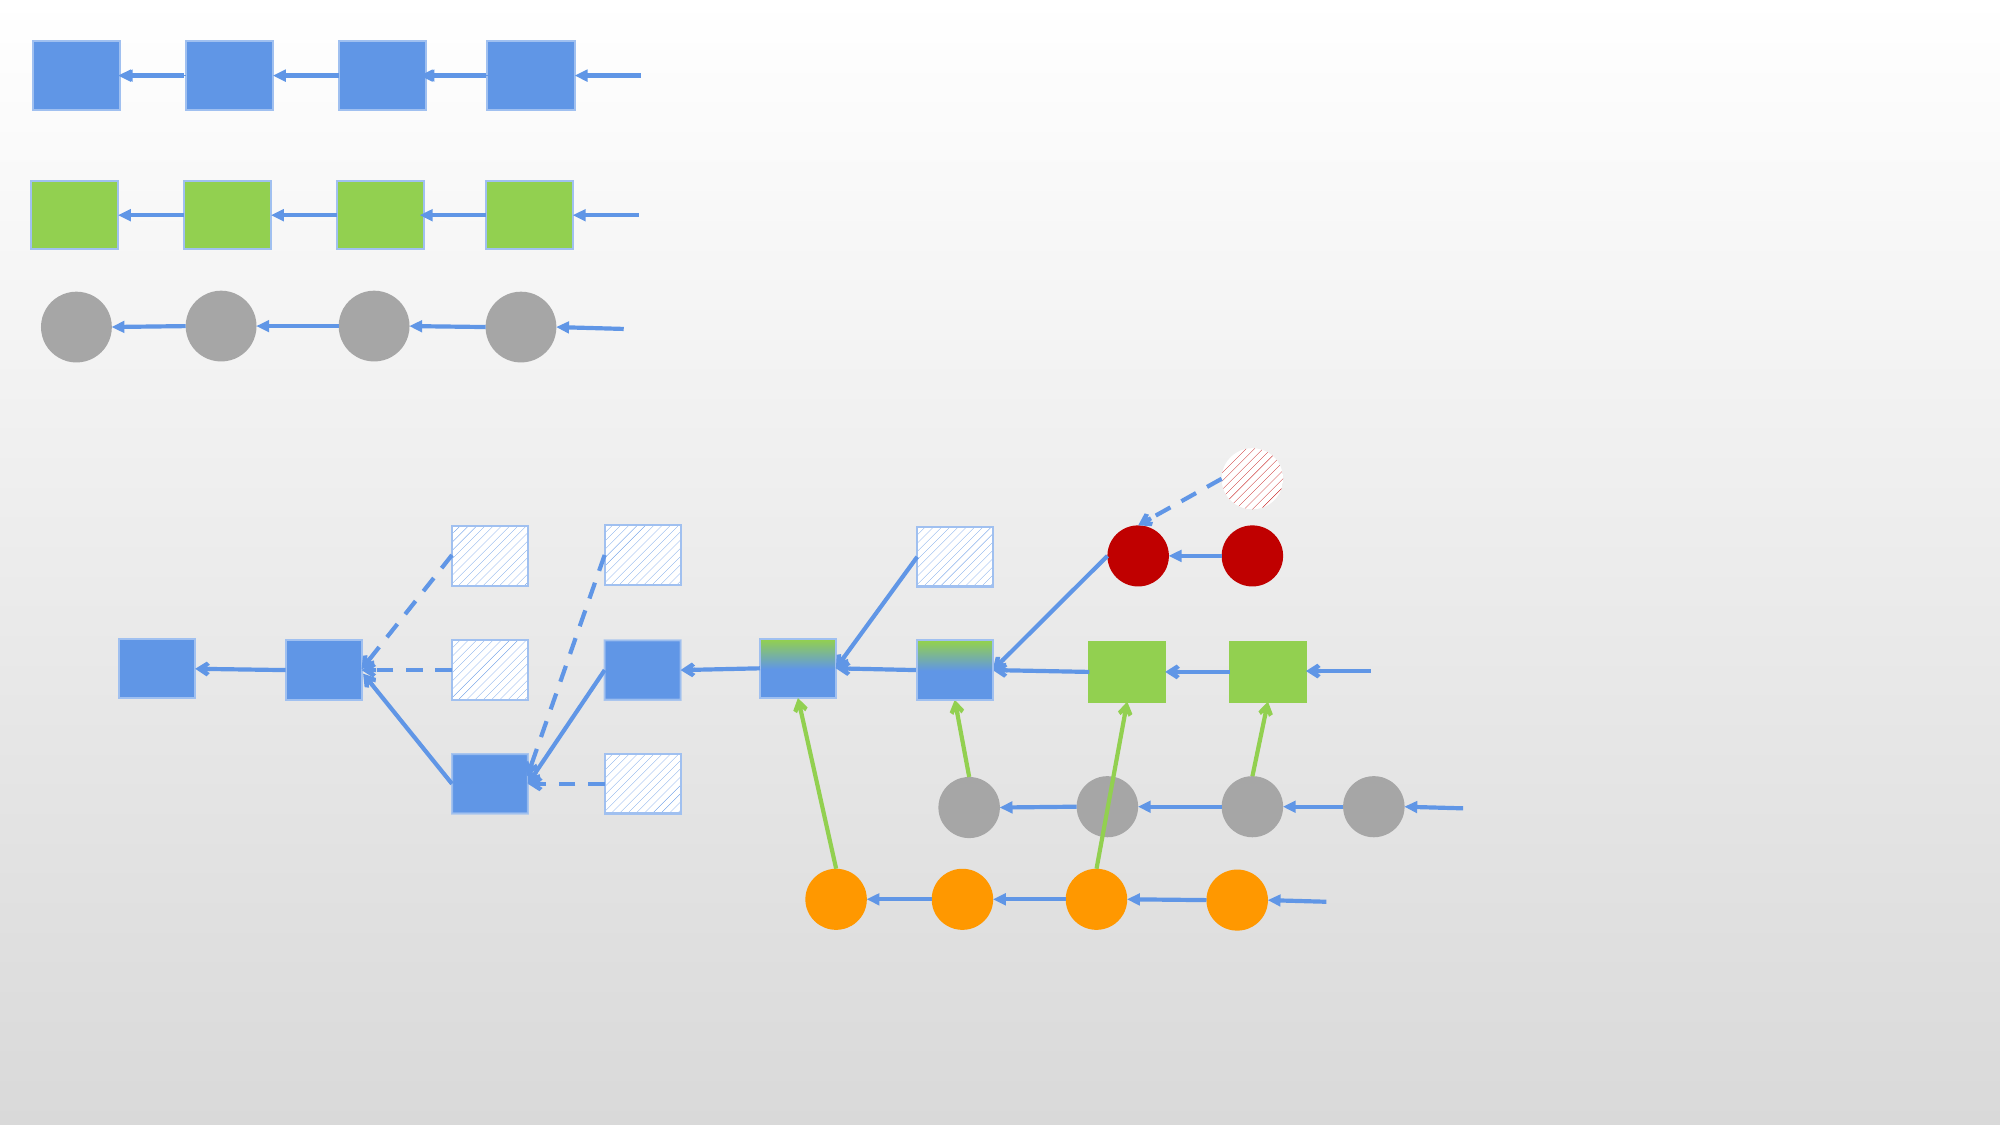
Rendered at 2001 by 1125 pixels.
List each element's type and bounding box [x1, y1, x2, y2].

text_box [32, 40, 121, 111]
text_box [336, 180, 425, 250]
text_box [185, 40, 274, 111]
text_box [39, 290, 113, 364]
text_box [486, 40, 576, 111]
text_box [119, 448, 1464, 931]
text_box [183, 180, 272, 250]
text_box [30, 180, 119, 250]
text_box [184, 289, 258, 363]
text_box [338, 40, 427, 111]
text_box [485, 180, 574, 250]
text_box [337, 289, 411, 363]
text_box [484, 290, 558, 364]
